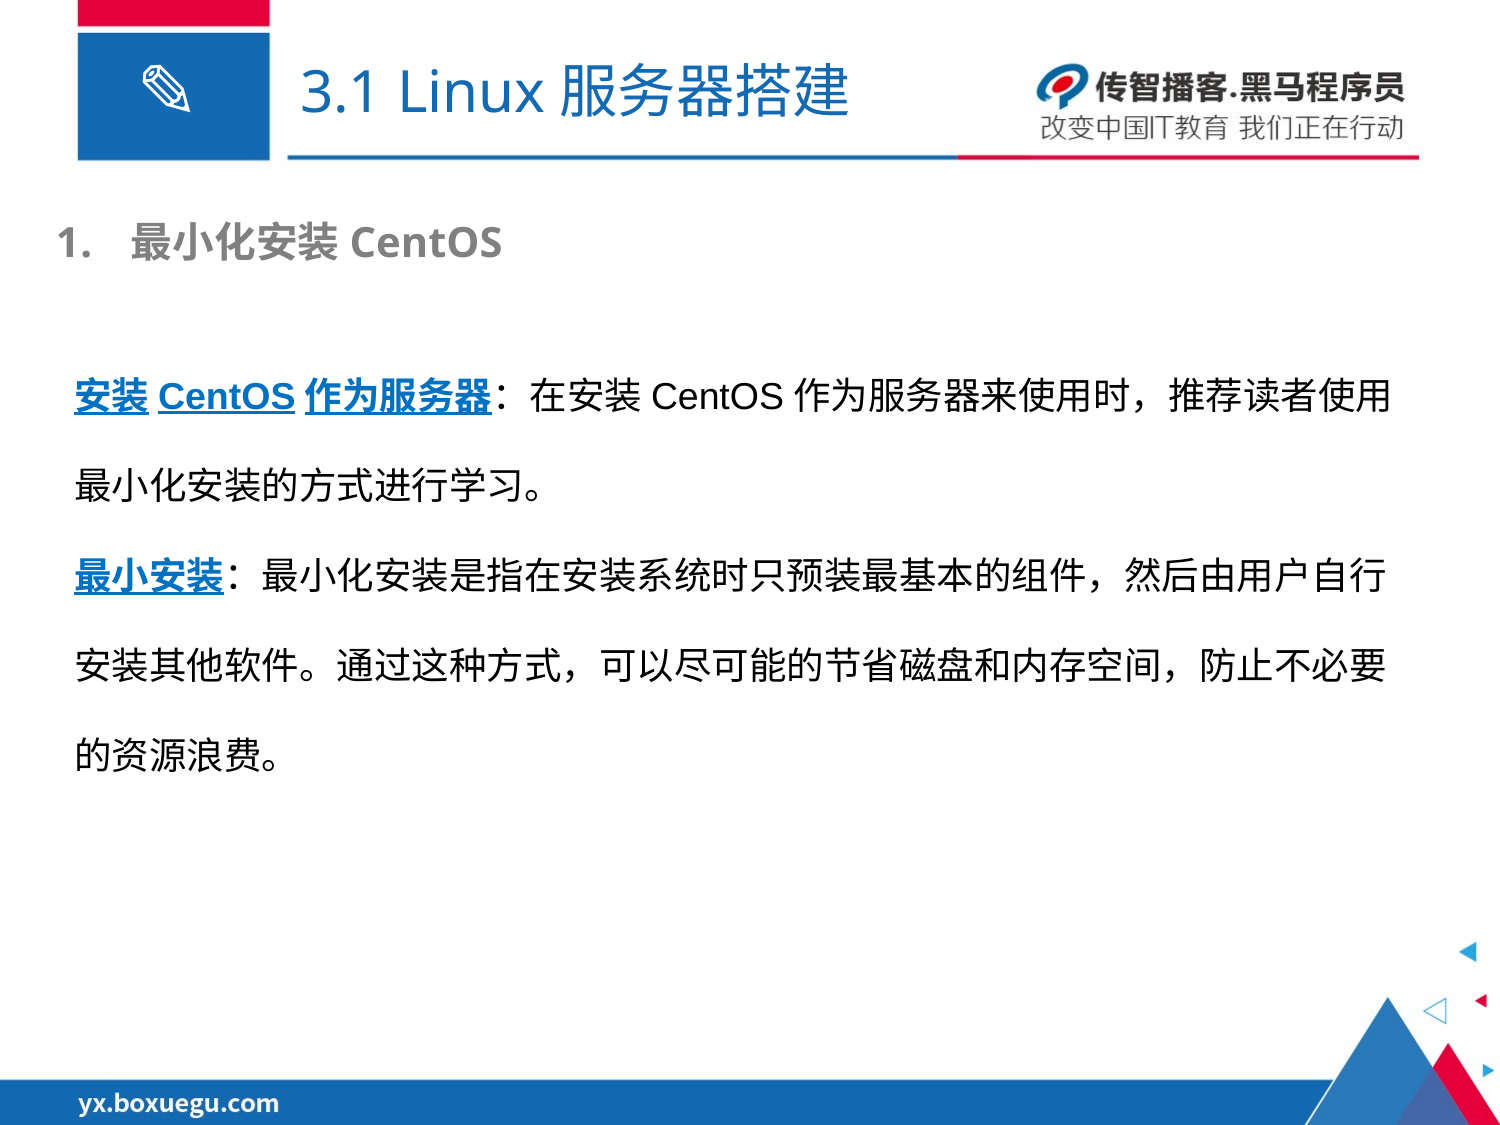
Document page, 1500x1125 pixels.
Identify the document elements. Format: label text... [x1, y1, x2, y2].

text_box 最小化安装CentOS [41, 208, 1424, 274]
picture [0, 0, 1500, 1125]
text_box 安装CentOS作为服务器：在安装CentOS作为服务器来使用时，推荐读者使用最小化安装的方式进行学习。 最小安装：最小化安装是指在安装系统时只预装最基本的组件，然后由用户自行安装其他软件。通过这种方式，可以尽可能的节省磁盘和内存空间，防止不必要的资源浪费。 [59, 319, 1438, 785]
title 3.1 Linux服务器搭建 [285, 25, 1137, 153]
